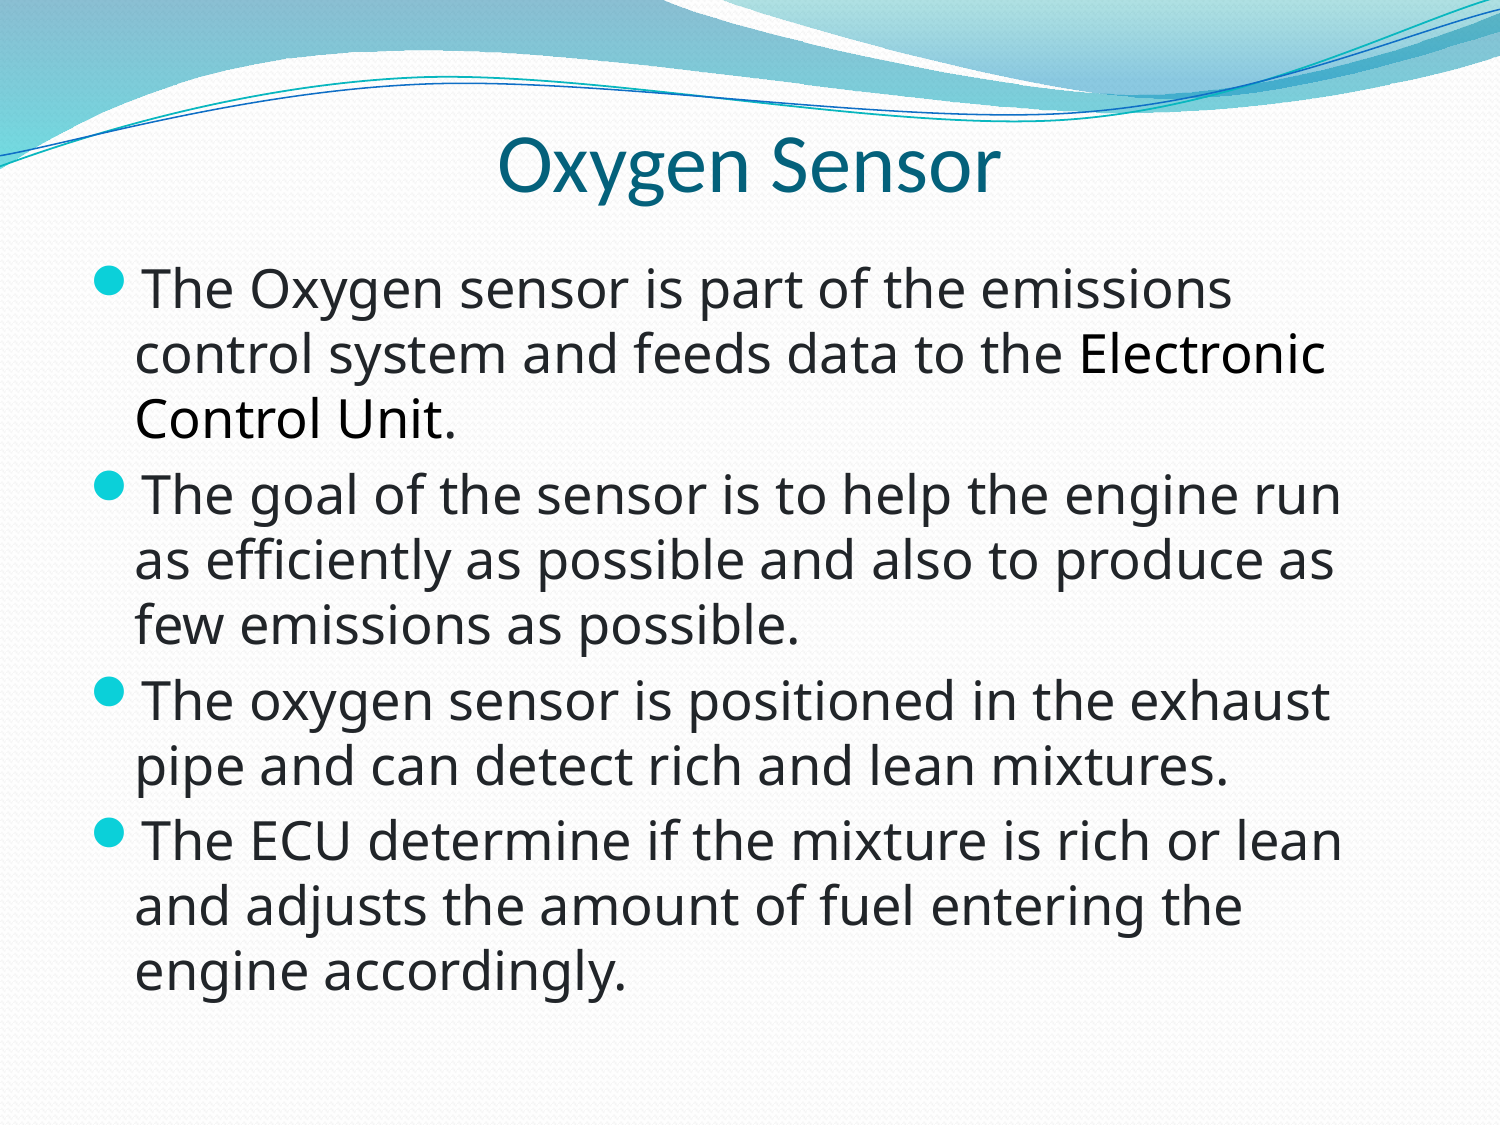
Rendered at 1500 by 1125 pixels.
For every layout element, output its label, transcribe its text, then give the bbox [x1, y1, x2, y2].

list The Oxygen sensor is part of the emissions control system and feeds data to the­ Electronic Control Unit. The goal of the sensor is to help the engine run as efficiently as possible and also to produce as few emissions as possible. Th­e oxygen sensor is positioned in the exhaust pipe and can detect rich and lean mixtures. The ECU determine if the mixture is rich or lean and adjusts the amount of fuel entering the engine accordingly. [75, 247, 1425, 1010]
title Oxygen Sensor [75, 99, 1425, 210]
